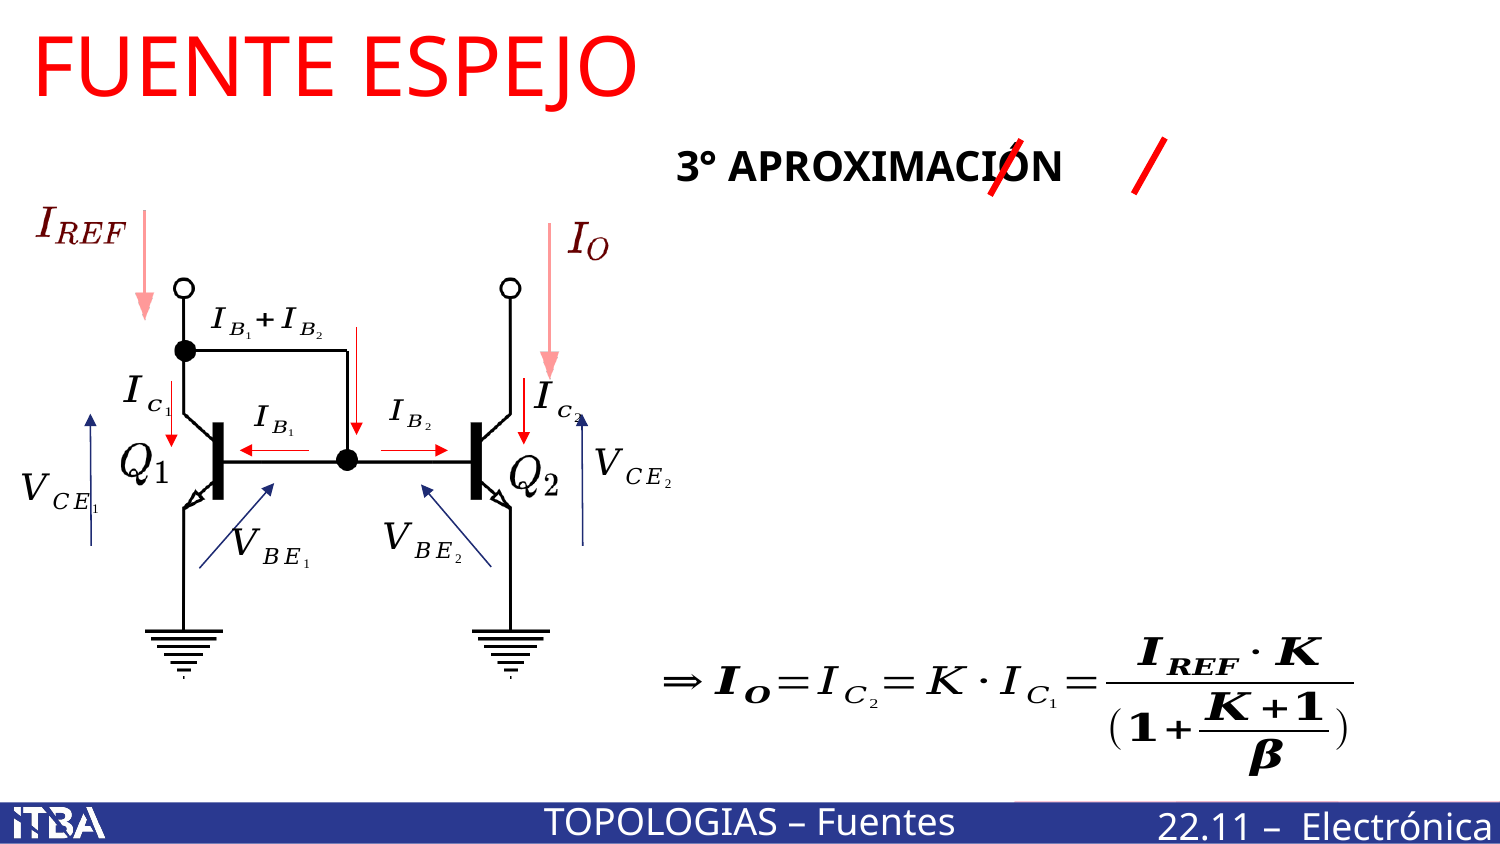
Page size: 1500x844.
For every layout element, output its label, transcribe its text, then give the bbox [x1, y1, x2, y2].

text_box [199, 482, 275, 569]
text_box FUENTE ESPEJO [16, 5, 691, 121]
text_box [1133, 137, 1166, 194]
picture [0, 793, 119, 844]
text_box 22.11 – Electrónica I [1139, 795, 1500, 844]
picture [0, 165, 691, 679]
text_box TOPOLOGIAS – Fuentes Referenciales [502, 783, 998, 842]
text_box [420, 484, 492, 568]
text_box [1012, 628, 1500, 804]
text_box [989, 139, 1022, 196]
